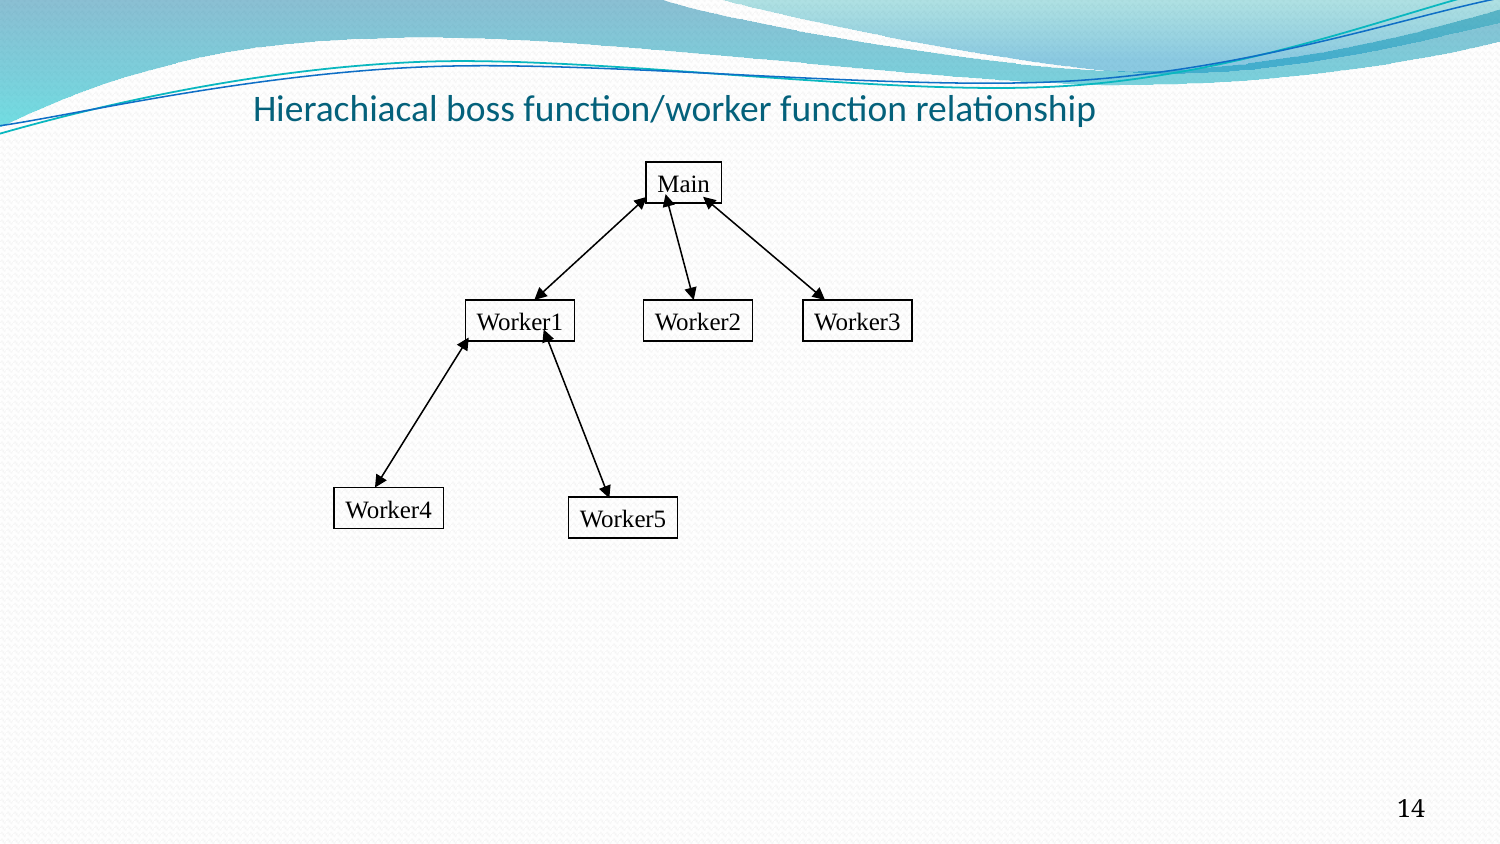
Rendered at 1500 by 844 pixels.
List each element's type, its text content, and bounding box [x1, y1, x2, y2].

text_box [662, 194, 697, 301]
text_box Worker5 [568, 497, 678, 539]
text_box Worker2 [643, 300, 753, 342]
text_box Worker1 [465, 300, 575, 342]
text_box [375, 337, 469, 488]
title Hierachiacal boss function/worker function relationship [253, 17, 1210, 130]
text_box Worker3 [802, 300, 913, 342]
text_box Main [645, 162, 722, 204]
text_box Worker4 [334, 487, 444, 529]
slide_number 14 [1299, 782, 1425, 827]
text_box [534, 196, 647, 301]
text_box [542, 329, 611, 499]
text_box [703, 196, 826, 301]
